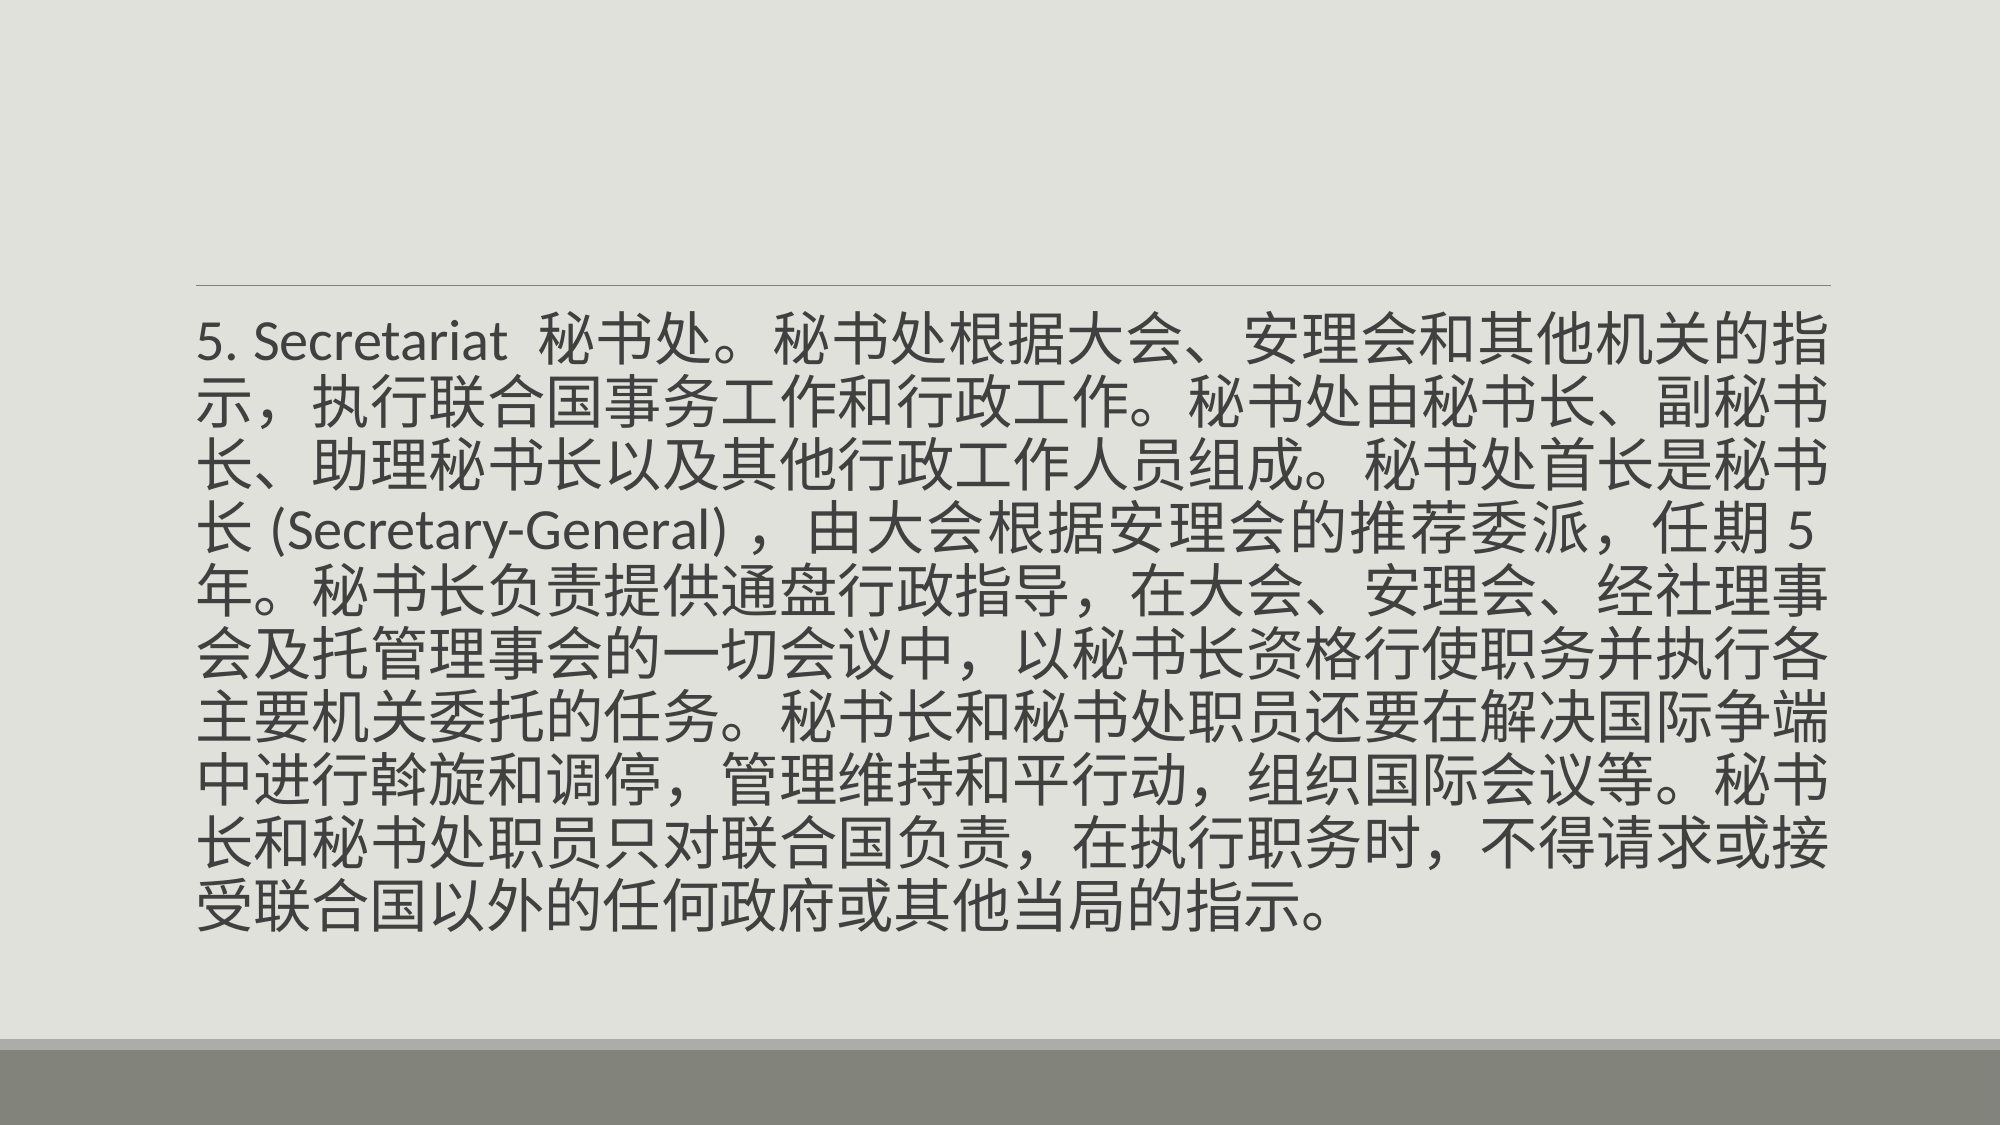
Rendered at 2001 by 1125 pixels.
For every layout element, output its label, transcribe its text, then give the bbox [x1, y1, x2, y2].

list 5. Secretariat 秘书处。秘书处根据大会、安理会和其他机关的指示，执行联合国事务工作和行政工作。秘书处由秘书长、副秘书长、助理秘书长以及其他行政工作人员组成。秘书处首长是秘书长(Secretary-General)，由大会根据安理会的推荐委派，任期5年。秘书长负责提供通盘行政指导，在大会、安理会、经社理事会及托管理事会的一切会议中，以秘书长资格行使职务并执行各主要机关委托的任务。秘书长和秘书处职员还要在解决国际争端中进行斡旋和调停，管理维持和平行动，组织国际会议等。秘书长和秘书处职员只对联合国负责，在执行职务时，不得请求或接受联合国以外的任何政府或其他当局的指示。 [180, 302, 1830, 1023]
